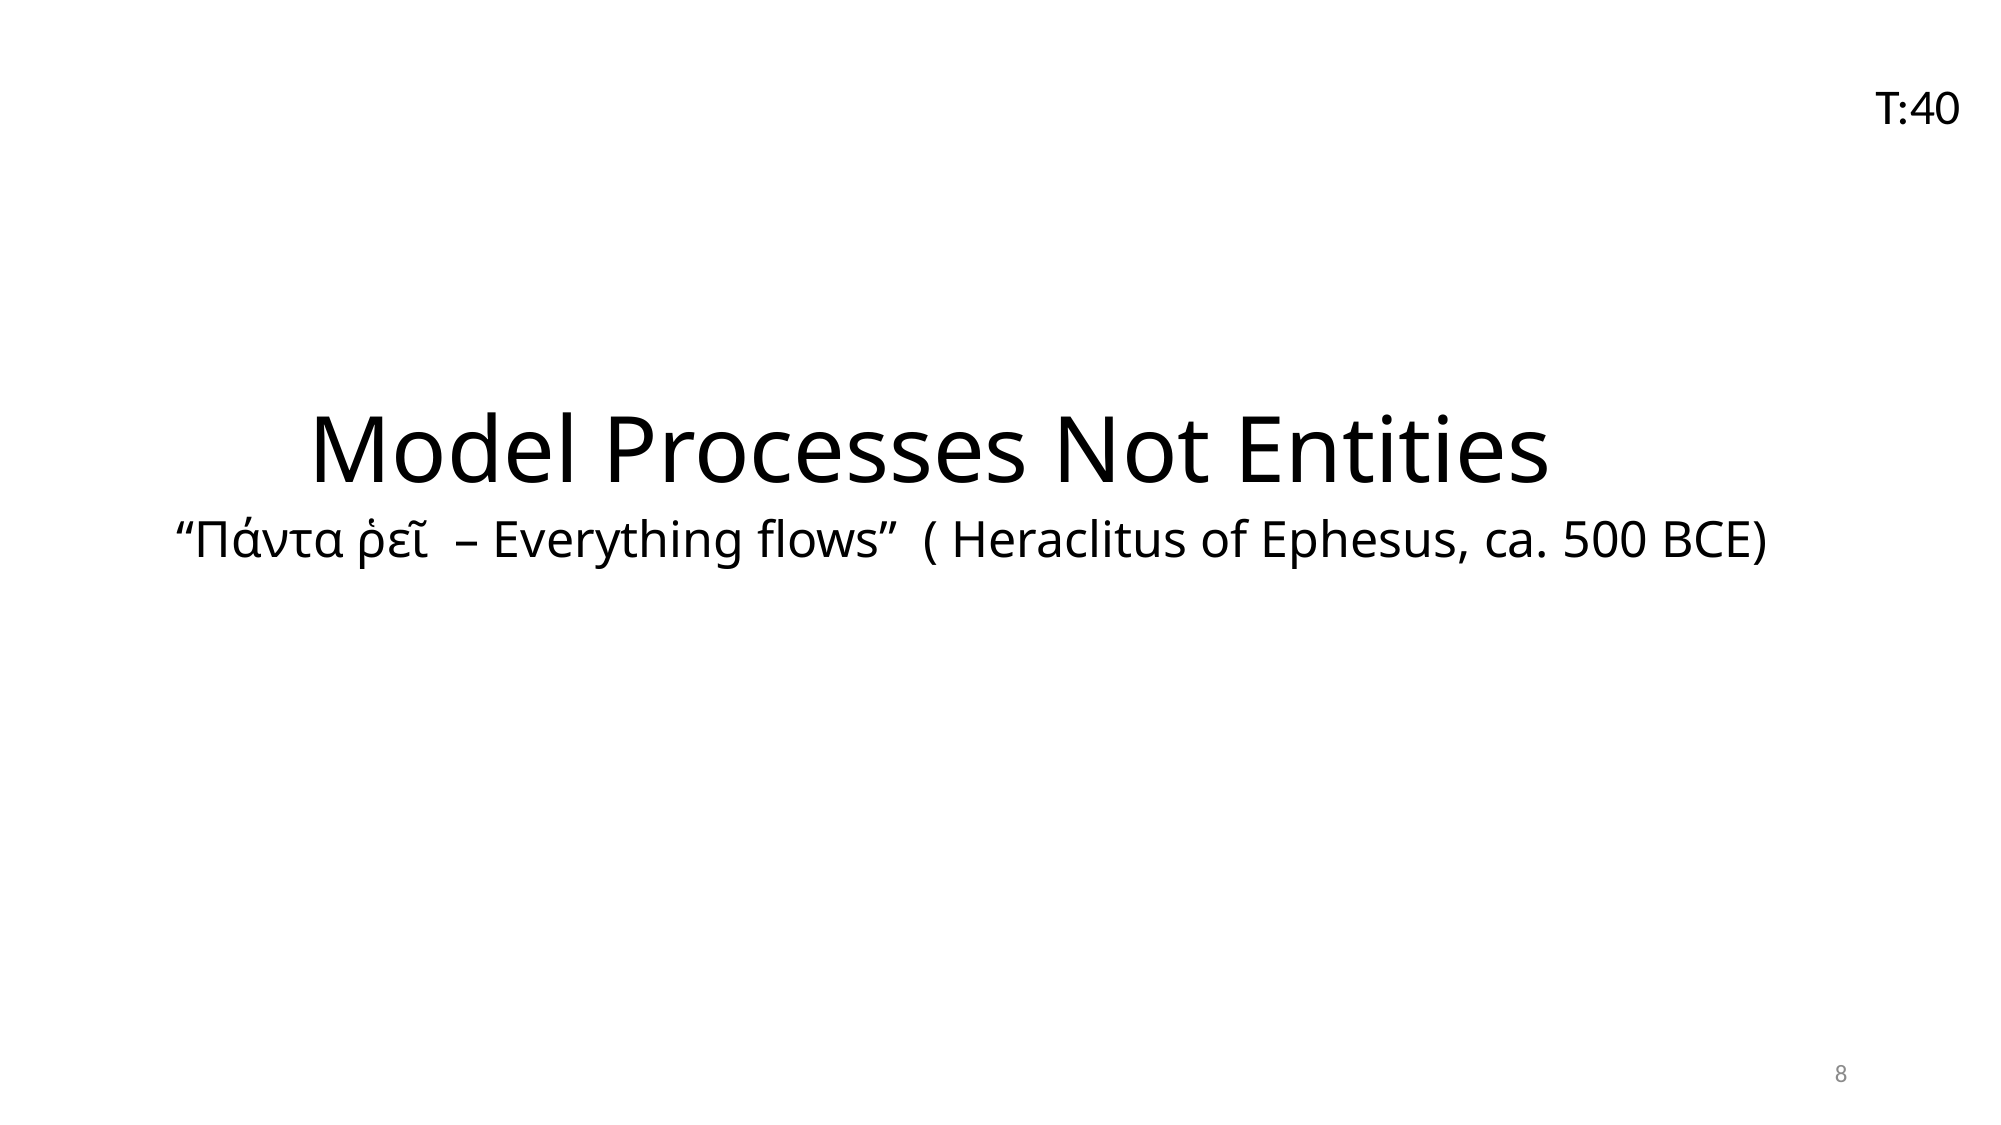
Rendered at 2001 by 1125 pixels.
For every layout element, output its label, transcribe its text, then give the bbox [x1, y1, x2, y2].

title Model Processes Not Entities [0, 403, 1861, 515]
text_box T:35 [1835, 42, 1971, 117]
slide_number 8 [1412, 1042, 1863, 1103]
text_box “Πάντα ῥεῖ – Everything flows” ( Heraclitus of Ephesus, ca. 500 BCE) [42, 514, 1903, 598]
text_box T:40 [1860, 67, 1996, 142]
